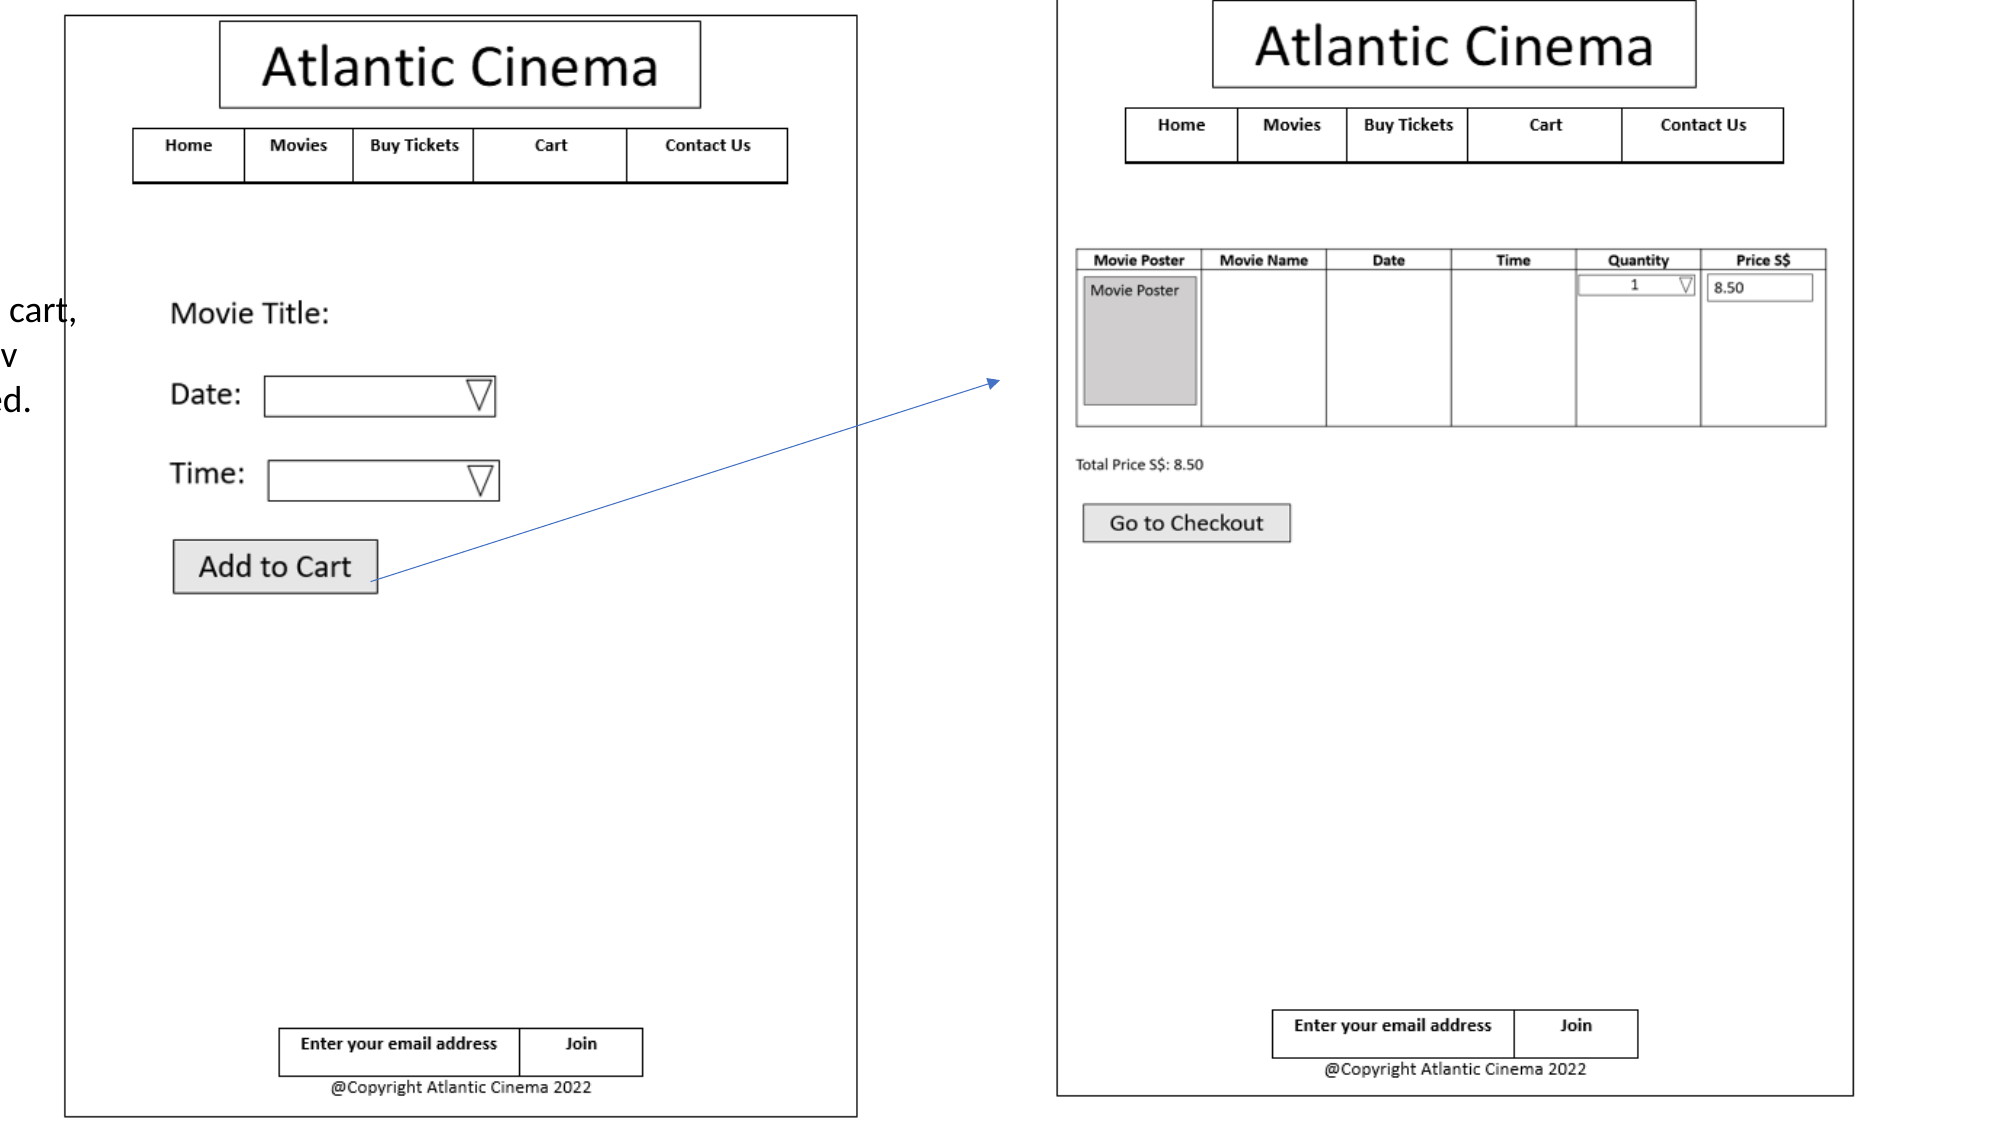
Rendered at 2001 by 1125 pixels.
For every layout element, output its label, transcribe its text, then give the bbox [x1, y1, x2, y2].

text_box When user click add to cart, when user click cart nav The data will be entered. [0, 277, 47, 427]
picture [47, 0, 897, 1125]
picture [1045, 0, 1863, 1107]
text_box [370, 380, 1000, 582]
